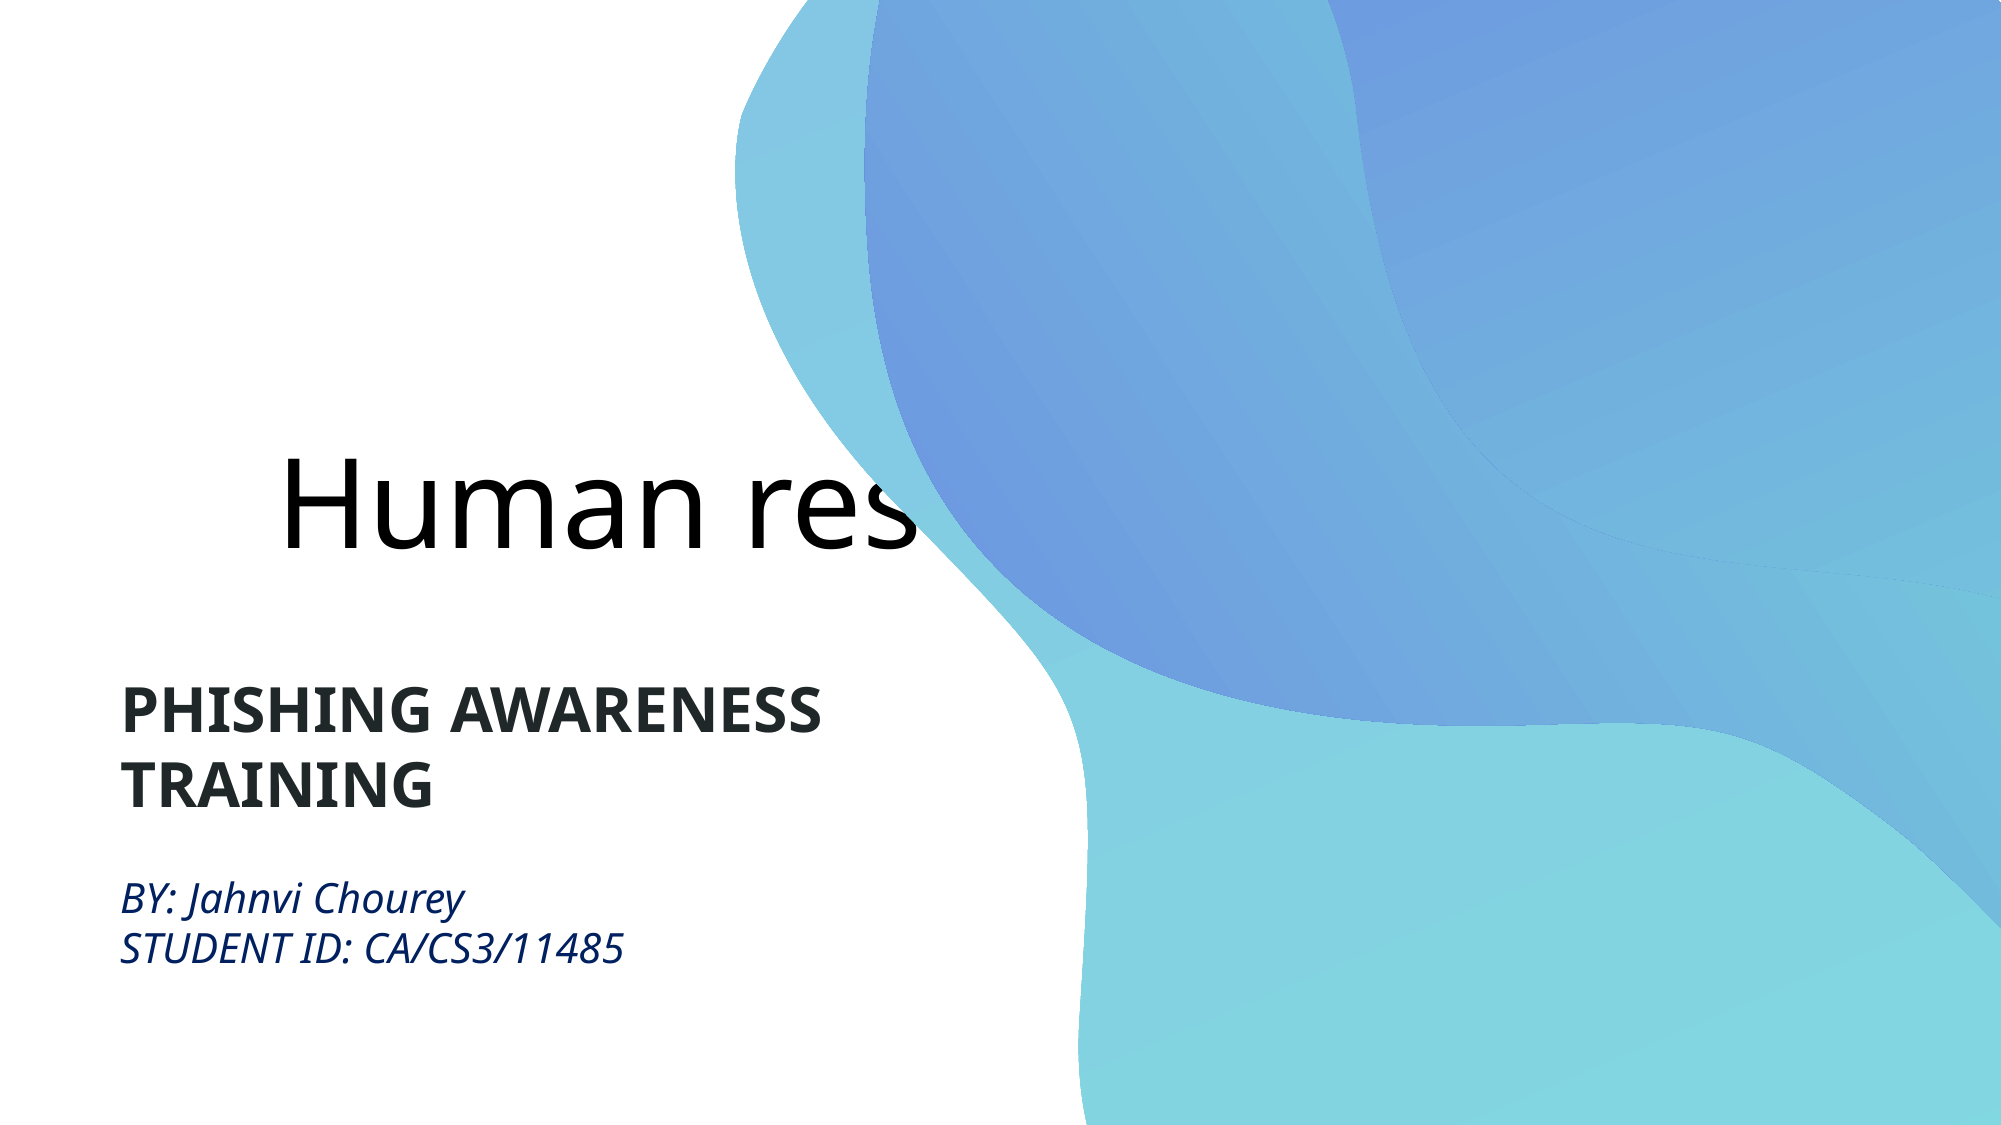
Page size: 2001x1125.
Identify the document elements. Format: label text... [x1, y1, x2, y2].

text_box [796, 0, 2000, 1125]
title Human resources slide 1 [249, 184, 796, 576]
text_box PHISHING AWARENESS TRAINING [120, 670, 796, 956]
text_box BY: Jahnvi Chourey STUDENT ID: CA/CS3/11485 [120, 871, 701, 972]
